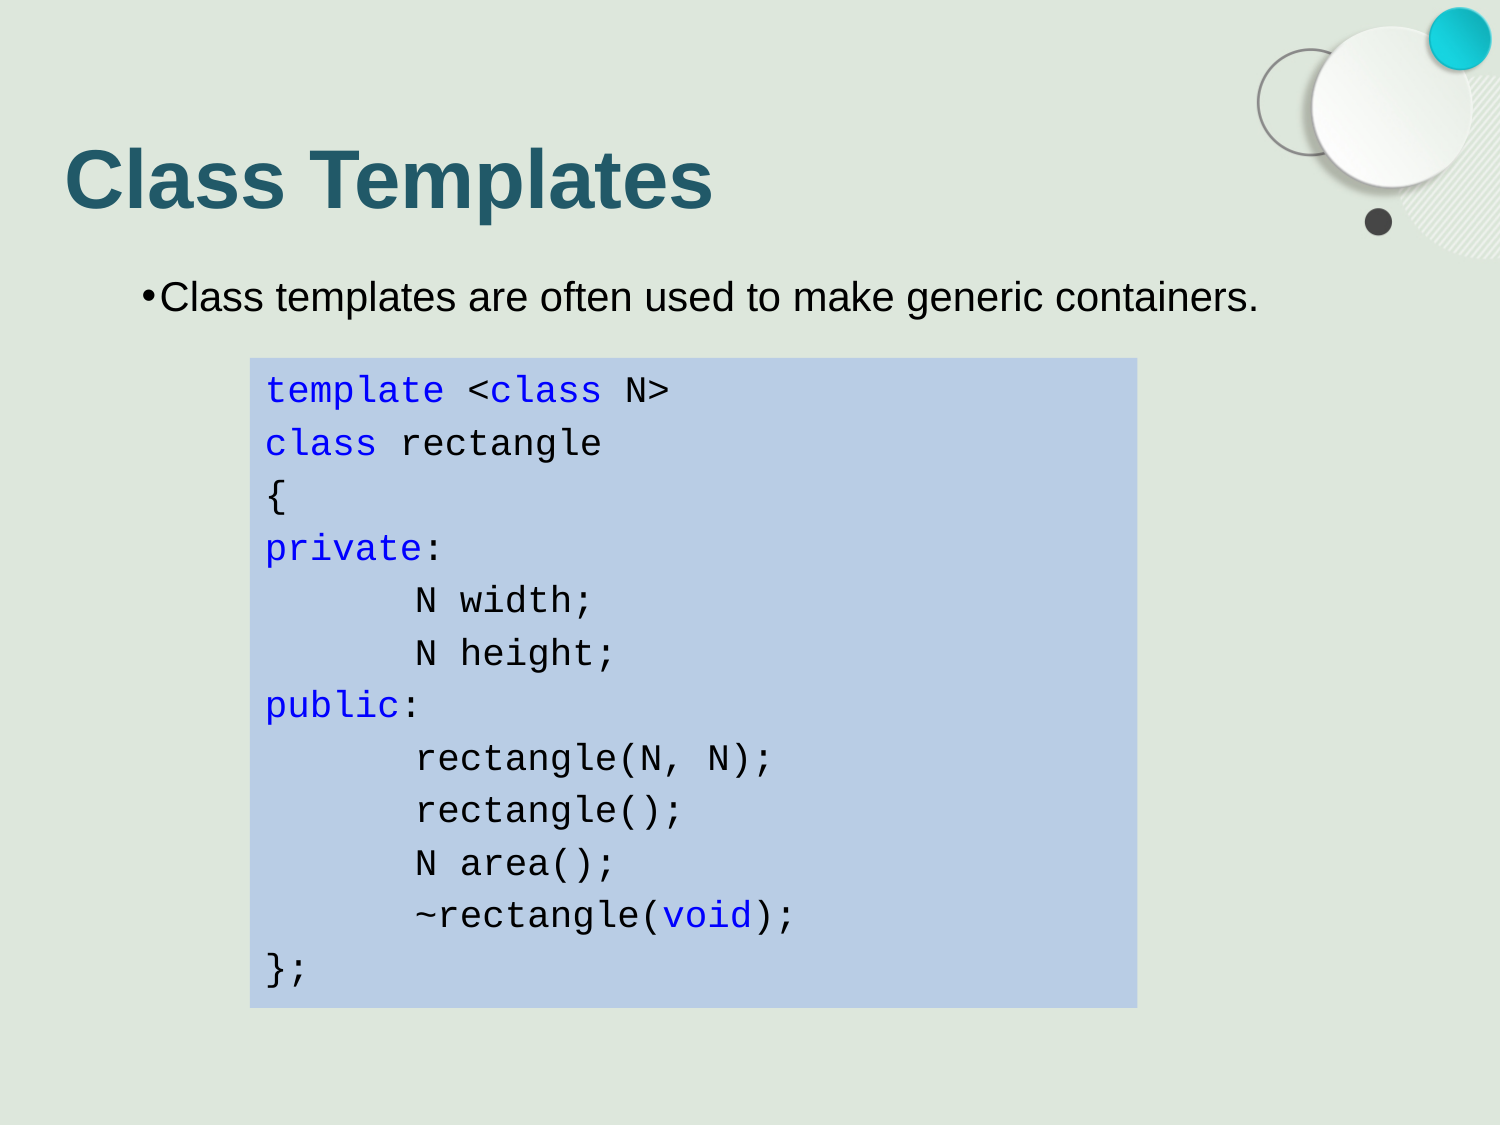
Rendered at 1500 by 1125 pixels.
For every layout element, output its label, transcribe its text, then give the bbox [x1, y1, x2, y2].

picture [0, 0, 1500, 1125]
list Class templates are often used to make generic containers. [76, 262, 1427, 854]
text_box template <class N> class rectangle { private: N width; N height; public: rectangle(N, N); rectangle(); N area(); ~rectangle(void); }; [249, 357, 1138, 1008]
title Class Templates [50, 87, 1225, 263]
